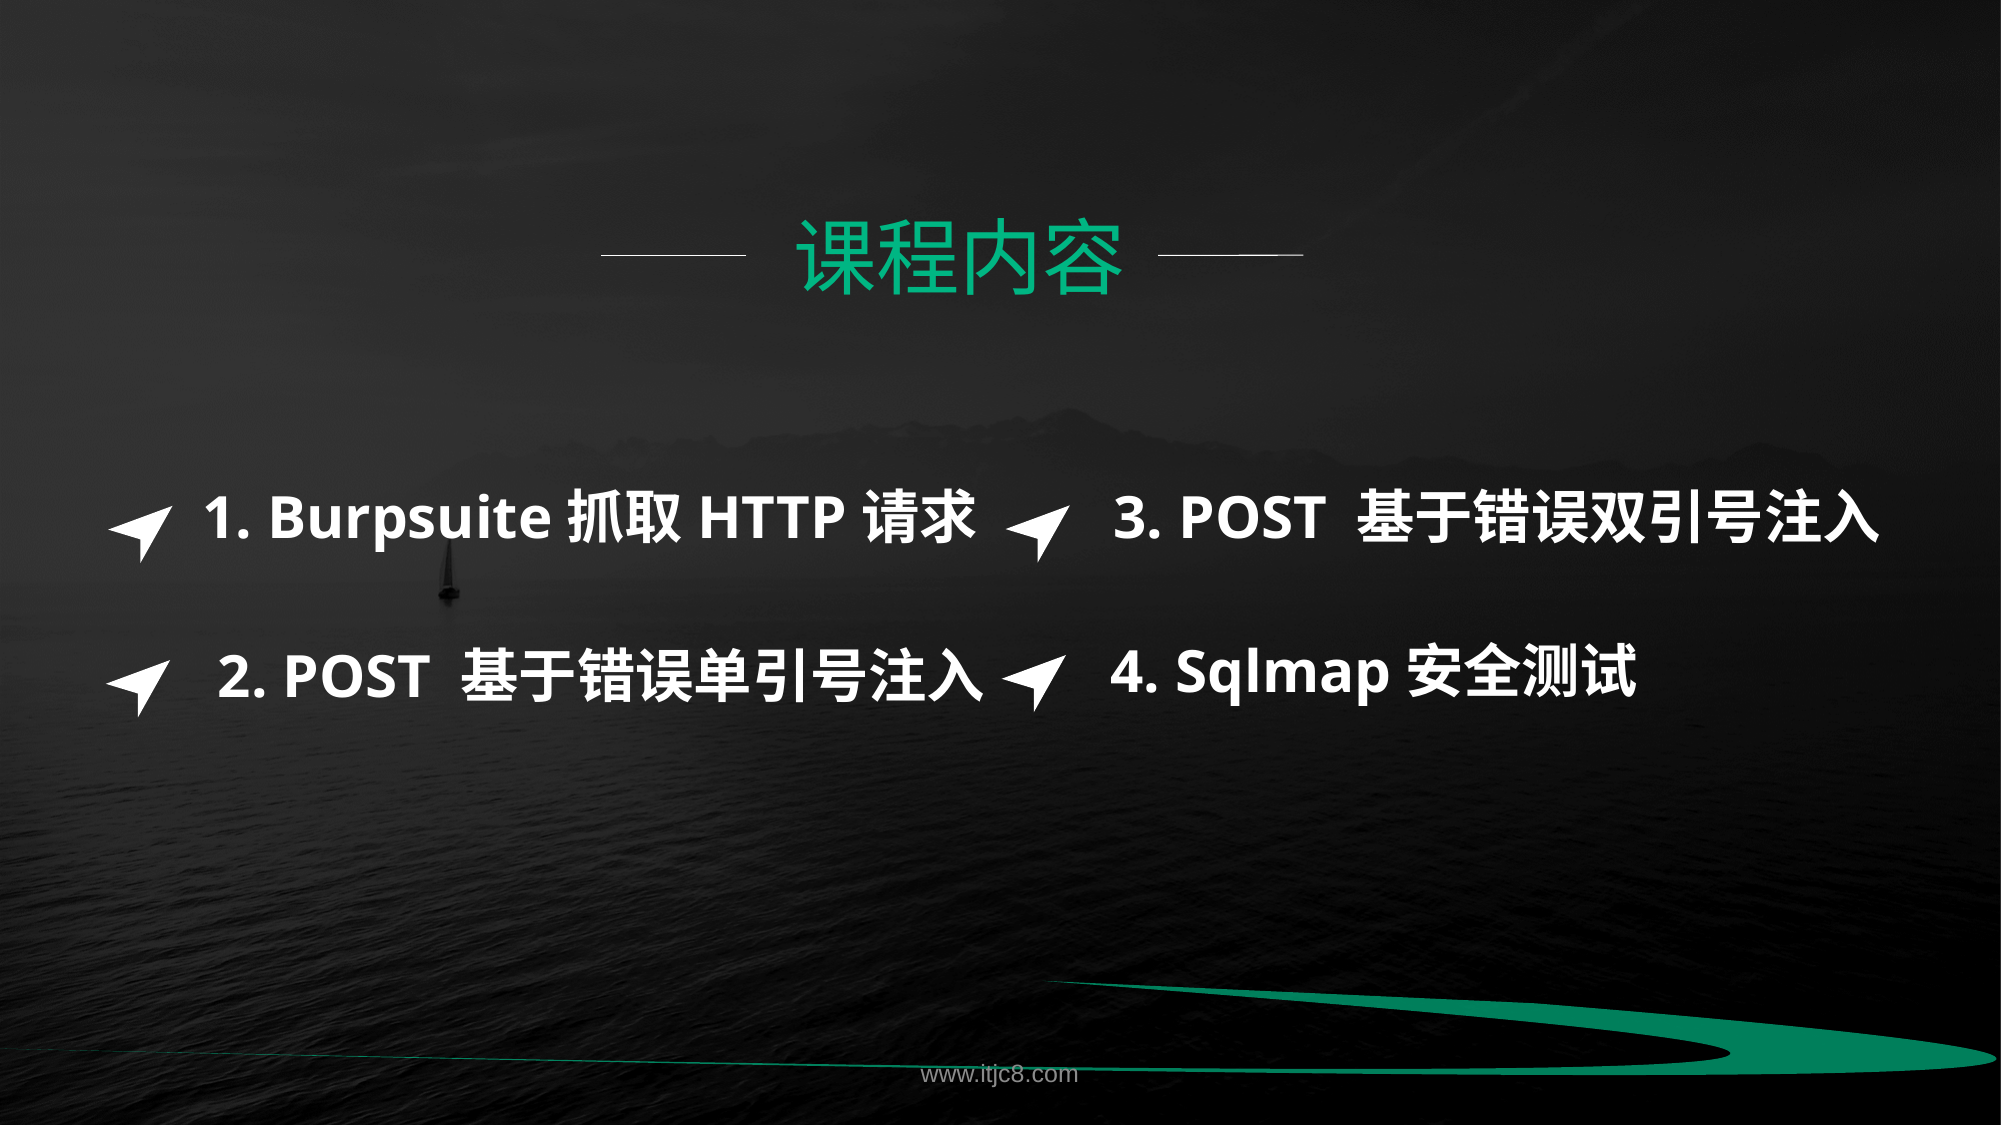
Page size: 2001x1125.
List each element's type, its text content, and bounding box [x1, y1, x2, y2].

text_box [1001, 473, 1898, 713]
footer www.itjc8.com [662, 1042, 1338, 1103]
text_box [0, 1047, 662, 1065]
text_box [600, 197, 1304, 314]
picture [0, 0, 2001, 1125]
text_box [1042, 979, 1998, 1077]
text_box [105, 473, 1002, 718]
